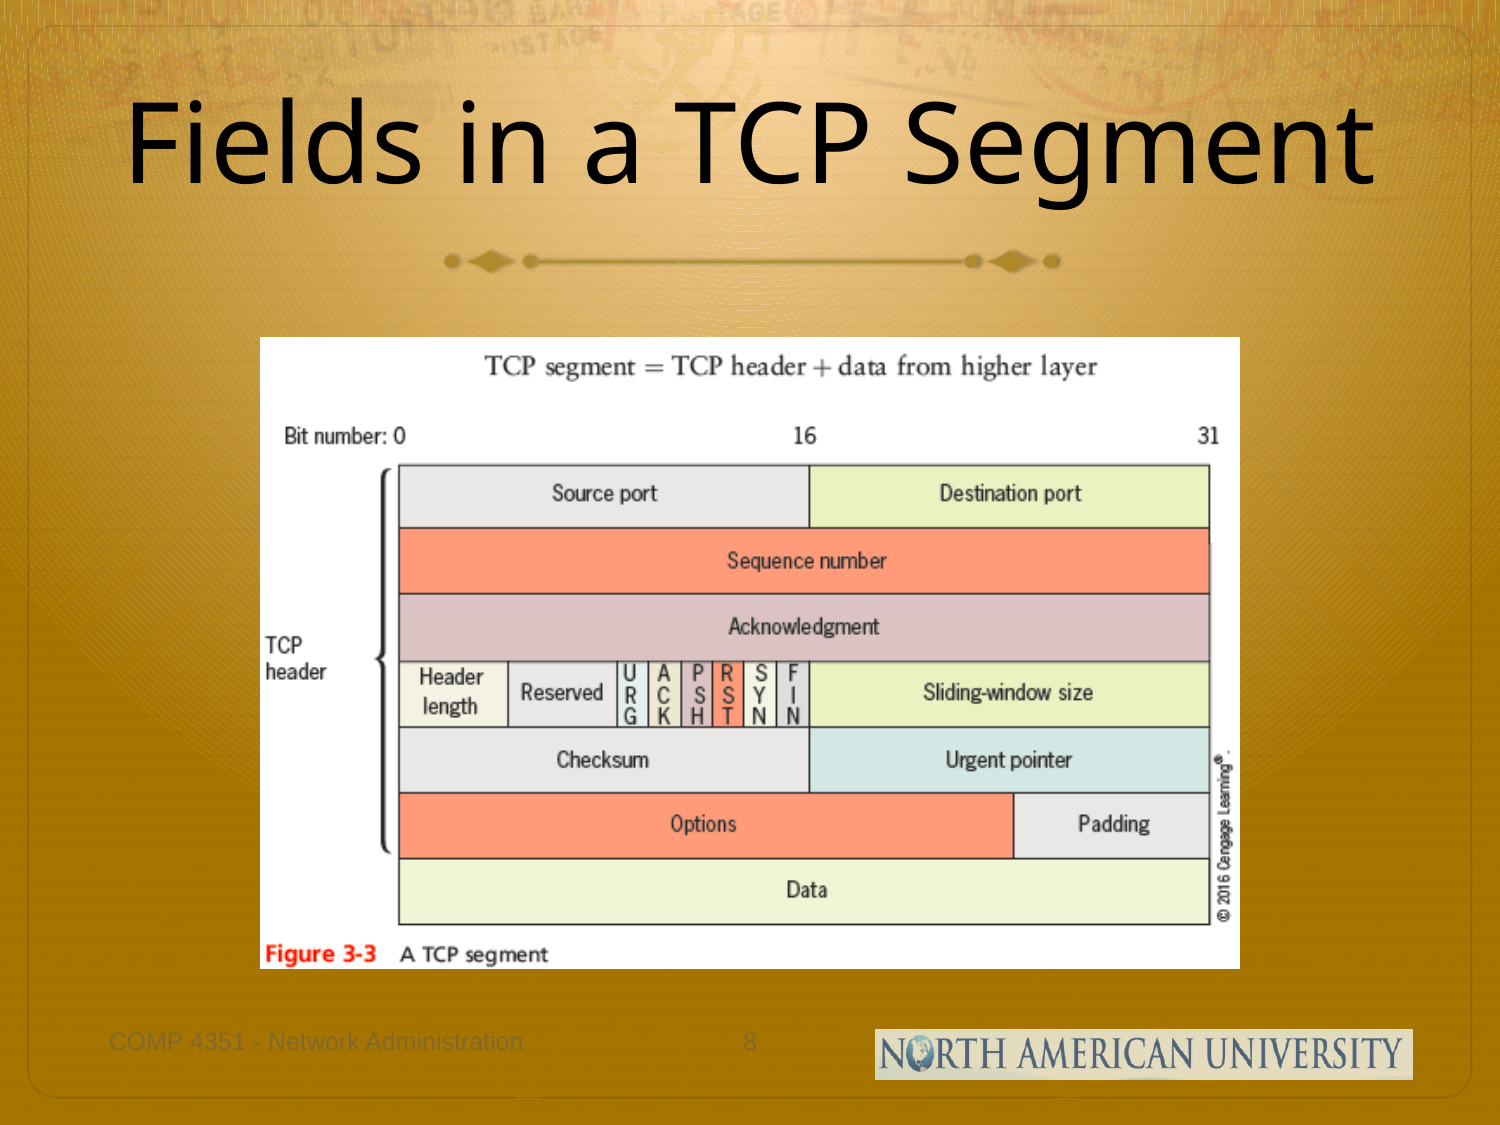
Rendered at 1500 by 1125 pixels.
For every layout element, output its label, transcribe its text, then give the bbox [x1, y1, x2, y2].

picture [0, 0, 1500, 1125]
title Fields in a TCP Segment [93, 45, 1407, 233]
slide_number 8 [663, 1010, 837, 1071]
footer COMP 4351 - Network Administration [93, 1010, 619, 1071]
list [260, 337, 1240, 970]
